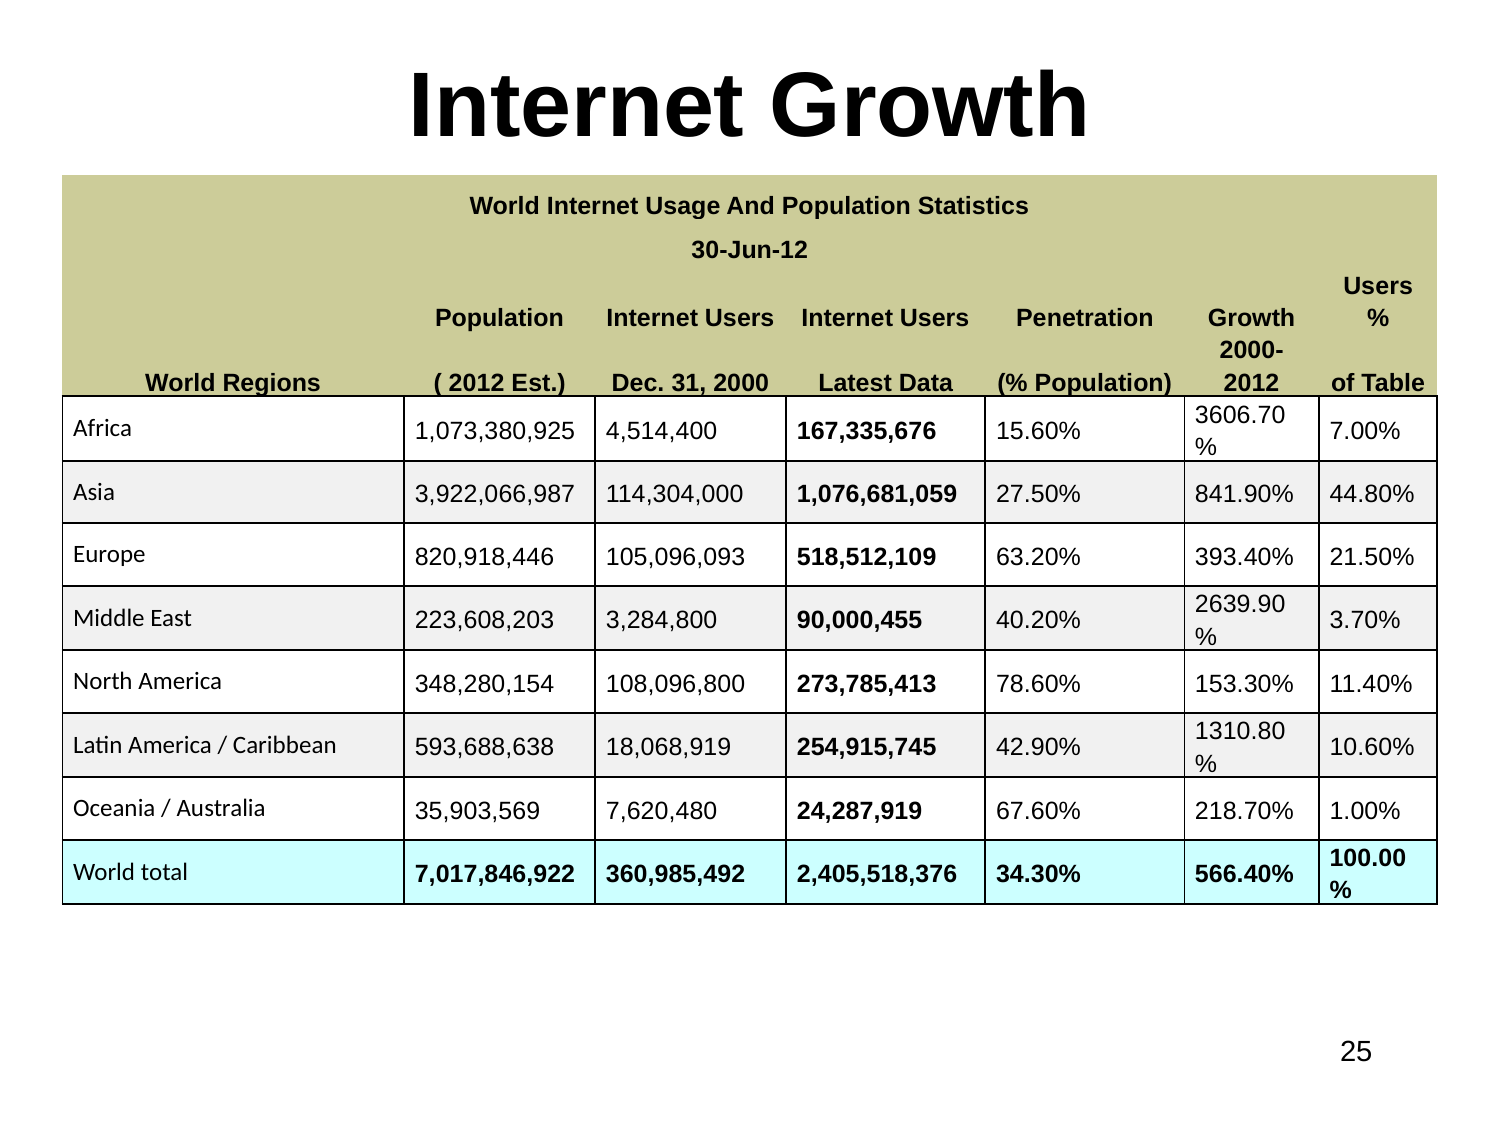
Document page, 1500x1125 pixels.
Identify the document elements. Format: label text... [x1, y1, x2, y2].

table_cell 1,076,681,059 [787, 462, 984, 522]
table_cell 153.30% [1185, 651, 1318, 712]
table_header World Internet Usage And Population Statistics [62, 175, 1437, 219]
table_cell 223,608,203 [405, 587, 594, 649]
table_cell 218.70% [1185, 778, 1318, 839]
table_cell Asia [63, 462, 403, 522]
table_cell 63.20% [986, 524, 1184, 585]
table_cell 67.60% [986, 778, 1184, 839]
table_cell 10.60% [1320, 714, 1436, 776]
table_cell 34.30% [986, 841, 1184, 903]
table_cell World total [63, 841, 403, 903]
table_cell 100.00% [1320, 841, 1436, 903]
table_cell 7,017,846,922 [405, 841, 594, 903]
table_cell World Regions [62, 264, 404, 395]
table_cell 18,068,919 [596, 714, 785, 776]
table_cell (% Population) [985, 332, 1184, 395]
table_cell 2,405,518,376 [787, 841, 984, 903]
table_cell 105,096,093 [596, 524, 785, 585]
table_cell 2000-2012 [1184, 332, 1319, 395]
table_cell 1310.80% [1185, 714, 1318, 776]
table_cell 108,096,800 [596, 651, 785, 712]
table_cell Middle East [63, 587, 403, 649]
table_cell 3.70% [1320, 587, 1436, 649]
table_cell Africa [63, 397, 403, 460]
table_cell 273,785,413 [787, 651, 984, 712]
table_cell 78.60% [986, 651, 1184, 712]
table_cell North America [63, 651, 403, 712]
table_cell Population [404, 264, 595, 332]
table_cell 7.00% [1320, 397, 1436, 460]
table_cell 518,512,109 [787, 524, 984, 585]
table_cell Oceania / Australia [63, 778, 403, 839]
table_cell 27.50% [986, 462, 1184, 522]
table_cell 254,915,745 [787, 714, 984, 776]
table_cell 3,922,066,987 [405, 462, 594, 522]
table_cell 2639.90% [1185, 587, 1318, 649]
table_cell Dec. 31, 2000 [595, 332, 786, 395]
table_cell 3,284,800 [596, 587, 785, 649]
table_cell 30-Jun-12 [62, 219, 1437, 264]
table_cell 393.40% [1185, 524, 1318, 585]
table_cell 593,688,638 [405, 714, 594, 776]
table_cell 1,073,380,925 [405, 397, 594, 460]
table_cell Latest Data [786, 332, 985, 395]
table_cell of Table [1319, 332, 1437, 395]
table_cell 35,903,569 [405, 778, 594, 839]
table_cell ( 2012 Est.) [404, 332, 595, 395]
slide_number 25 [1074, 1024, 1388, 1101]
table_cell 7,620,480 [596, 778, 785, 839]
text_box Internet Growth [112, 37, 1388, 175]
table_cell 3606.70% [1185, 397, 1318, 460]
table_cell Internet Users [786, 264, 985, 332]
table_cell Latin America / Caribbean [63, 714, 403, 776]
table_cell 348,280,154 [405, 651, 594, 712]
table_cell 566.40% [1185, 841, 1318, 903]
table_cell 40.20% [986, 587, 1184, 649]
table_cell 360,985,492 [596, 841, 785, 903]
table_cell 24,287,919 [787, 778, 984, 839]
table_cell 167,335,676 [787, 397, 984, 460]
table_cell 4,514,400 [596, 397, 785, 460]
table_cell 15.60% [986, 397, 1184, 460]
table_cell Internet Users [595, 264, 786, 332]
table_cell 42.90% [986, 714, 1184, 776]
table_cell 841.90% [1185, 462, 1318, 522]
table_cell 1.00% [1320, 778, 1436, 839]
table_cell 44.80% [1320, 462, 1436, 522]
table_cell 114,304,000 [596, 462, 785, 522]
table_cell 90,000,455 [787, 587, 984, 649]
table_cell 21.50% [1320, 524, 1436, 585]
table_cell Users % [1319, 264, 1437, 332]
table_cell 11.40% [1320, 651, 1436, 712]
table_cell 820,918,446 [405, 524, 594, 585]
table_cell Penetration [985, 264, 1184, 332]
table_cell Growth [1184, 264, 1319, 332]
table_cell Europe [63, 524, 403, 585]
